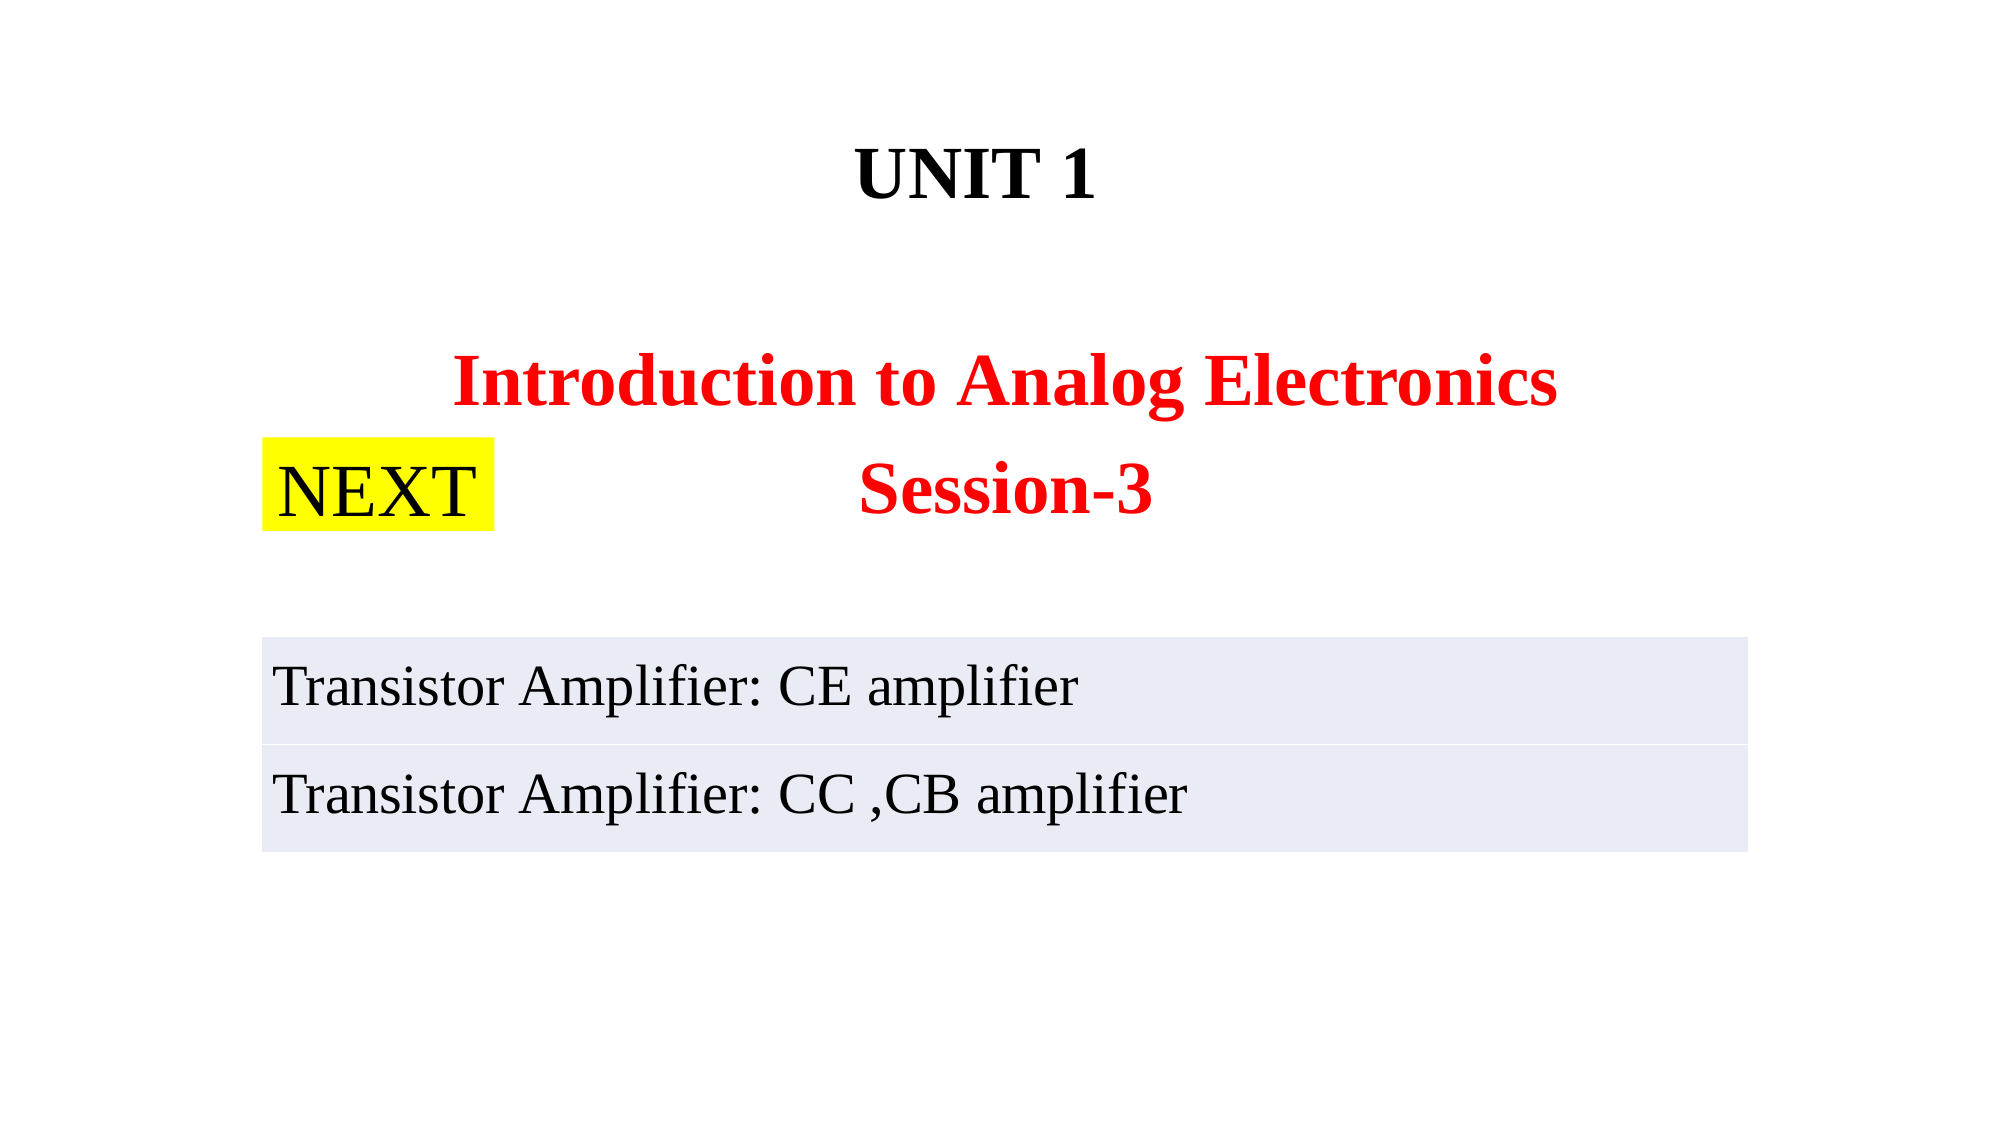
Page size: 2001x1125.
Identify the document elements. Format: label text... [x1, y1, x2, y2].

table_header Transistor Amplifier: CE amplifier [262, 637, 1748, 744]
table_cell Transistor Amplifier: CC ,CB amplifier [262, 745, 1748, 852]
text_box Introduction to Analog Electronics [450, 328, 1563, 421]
text_box NEXT [262, 437, 495, 531]
text_box Session-3 [856, 436, 1157, 529]
title UNIT 1 [851, 121, 1099, 311]
